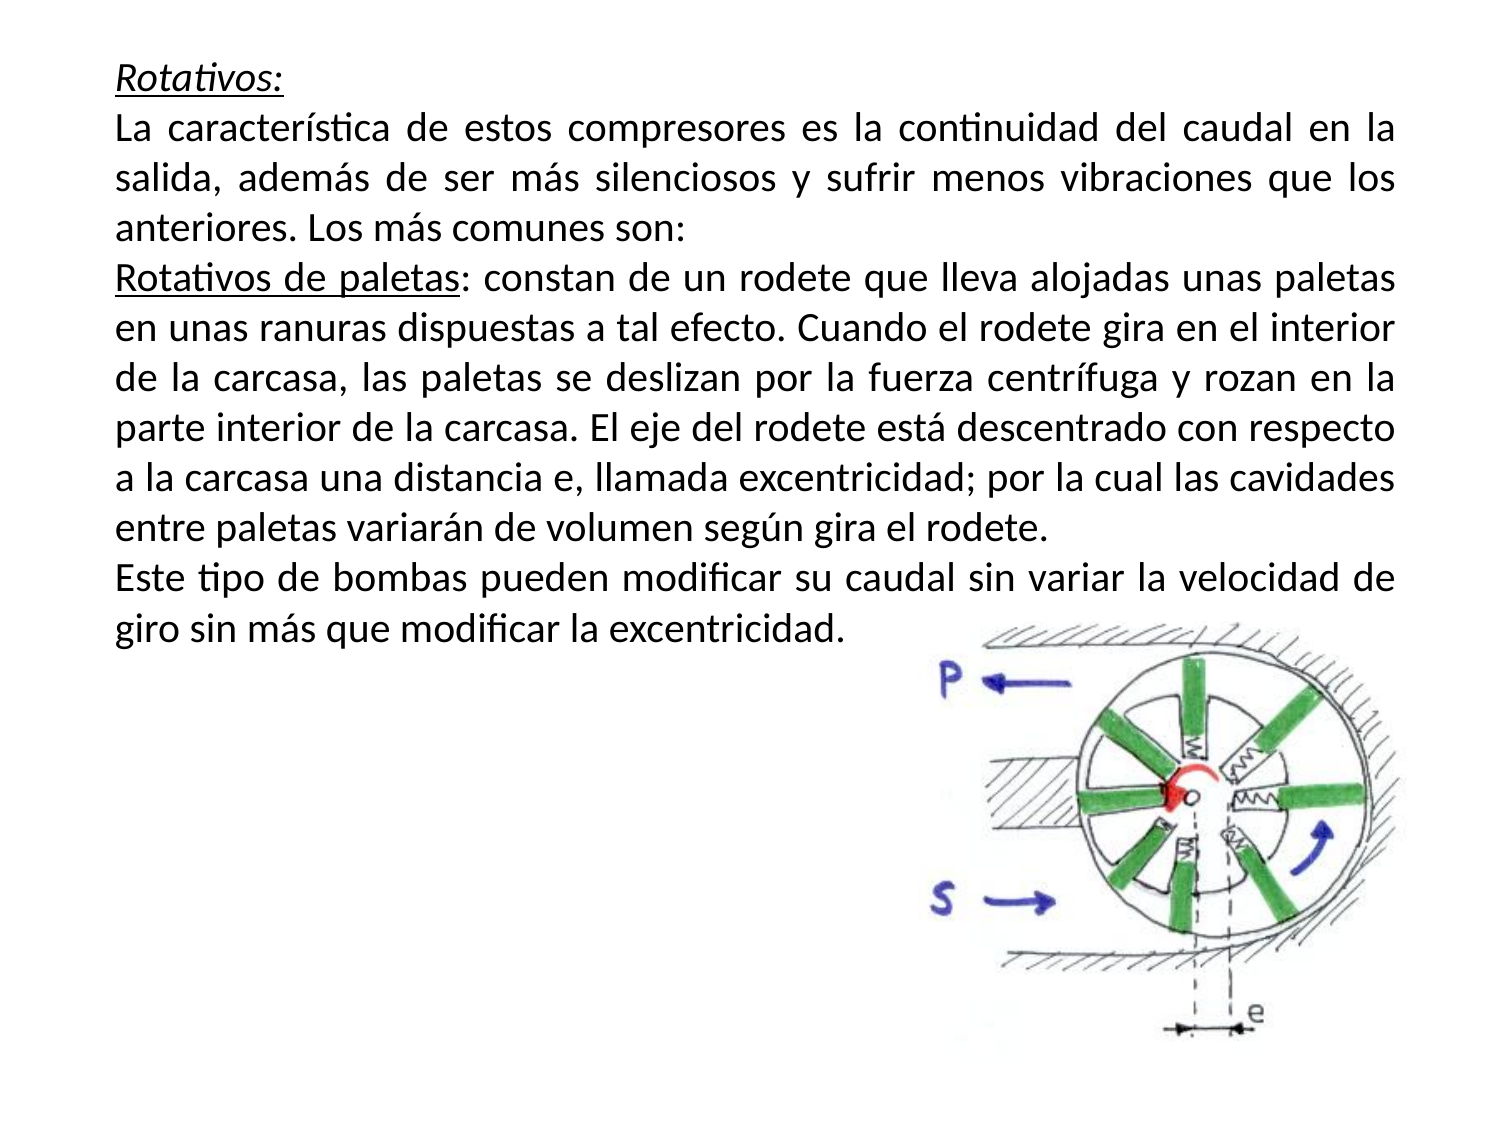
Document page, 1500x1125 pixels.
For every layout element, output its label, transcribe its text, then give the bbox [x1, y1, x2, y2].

picture [918, 621, 1412, 1063]
text_box Rotativos: La característica de estos compresores es la continuidad del caudal en la salida, además de ser más silenciosos y sufrir menos vibraciones que los anteriores. Los más comunes son: Rotativos de paletas: constan de un rodete que lleva alojadas unas paletas en unas ranuras dispuestas a tal efecto. Cuando el rodete gira en el interior de la carcasa, las paletas se deslizan por la fuerza centrífuga y rozan en la parte interior de la carcasa. El eje del rodete está descentrado con respecto a la carcasa una distancia e, llamada excentricidad; por la cual las cavidades entre paletas variarán de volumen según gira el rodete. Este tipo de bombas pueden modificar su caudal sin variar la velocidad de giro sin más que modificar la excentricidad. [100, 42, 1412, 658]
